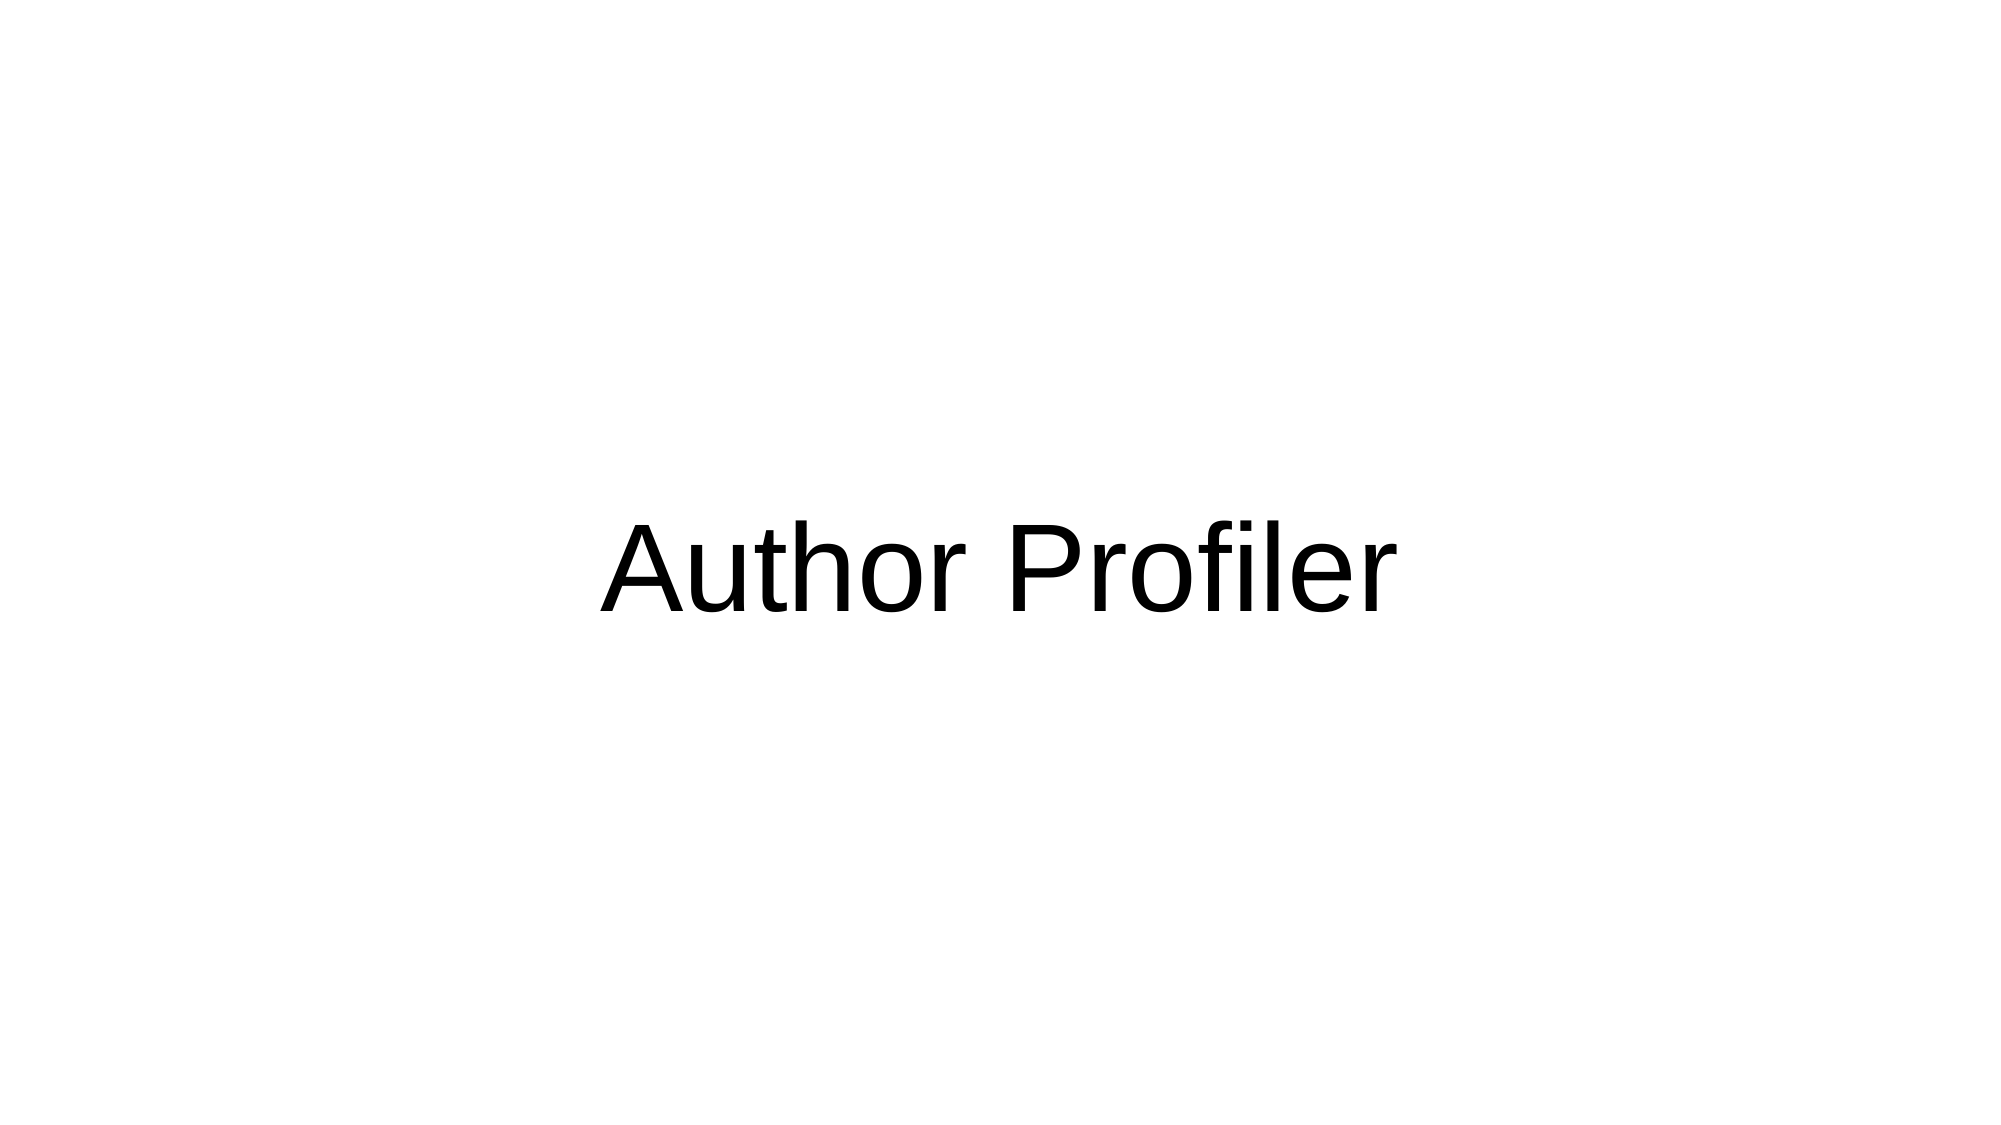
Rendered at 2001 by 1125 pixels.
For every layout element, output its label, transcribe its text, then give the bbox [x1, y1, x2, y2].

text_box Author Profiler [0, 479, 2000, 644]
